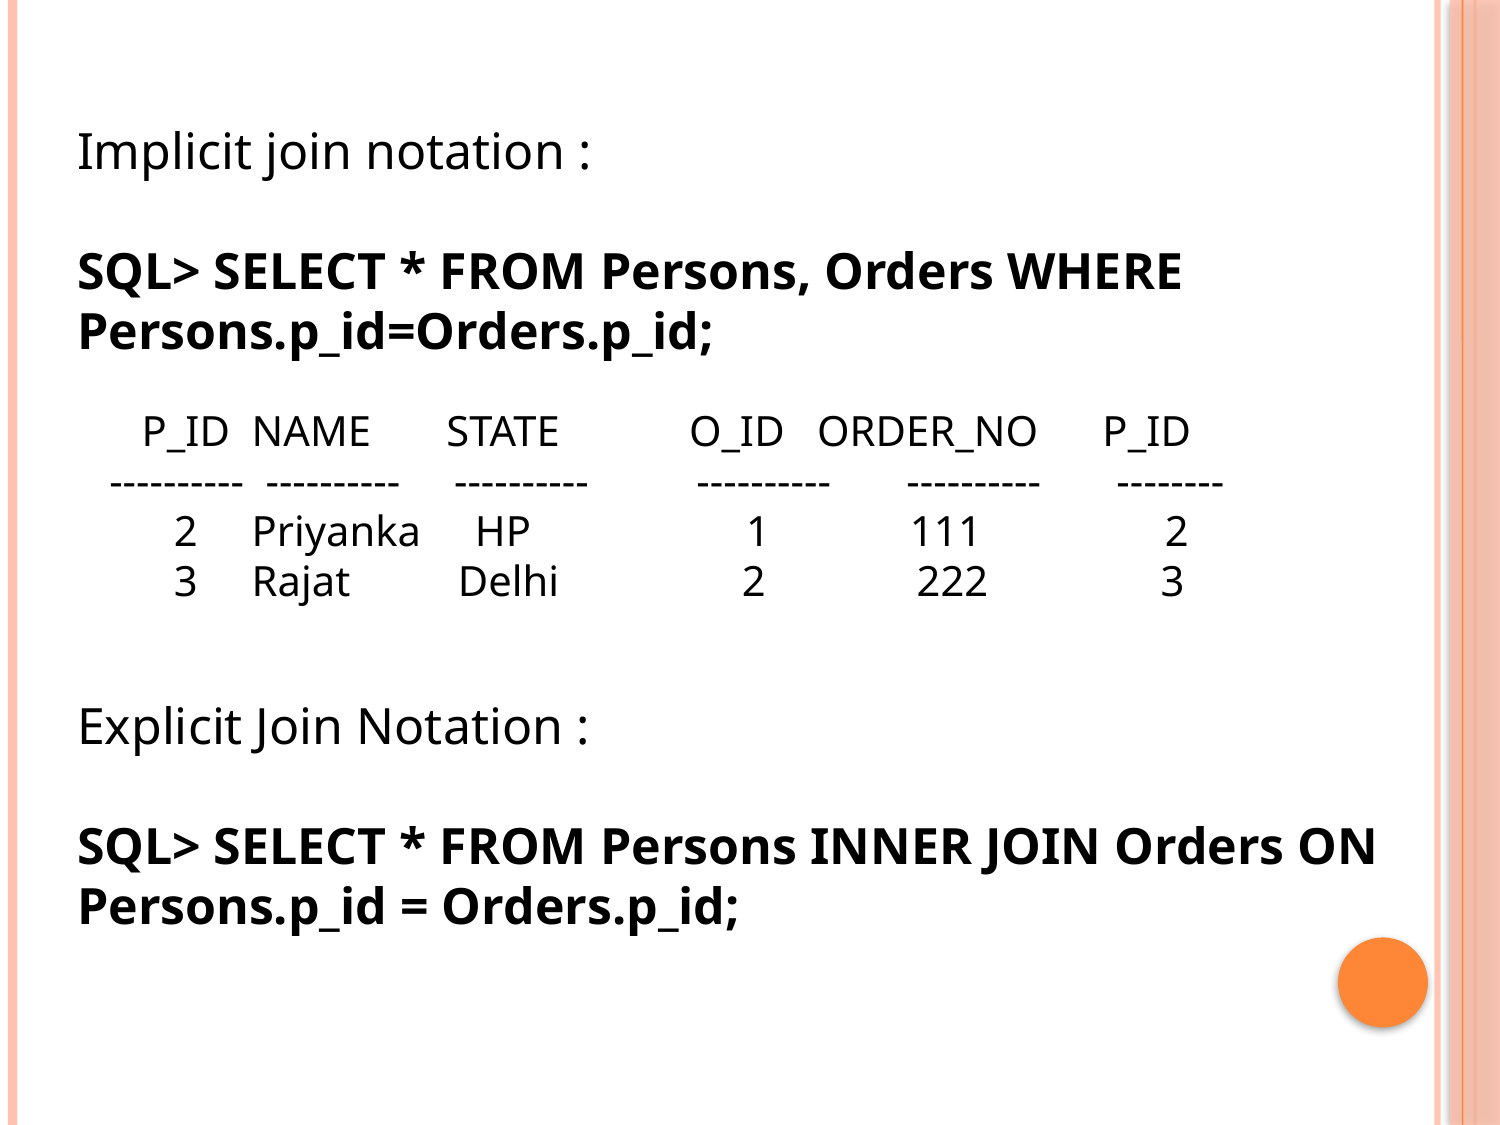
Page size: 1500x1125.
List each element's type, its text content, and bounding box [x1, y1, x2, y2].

text_box Implicit join notation : SQL> SELECT * FROM Persons, Orders WHERE Persons.p_id=Orders.p_id; P_ID NAME STATE O_ID ORDER_NO P_ID ---------- ---------- ---------- ---------- ---------- -------- 2 Priyanka HP 1 111 2 3 Rajat Delhi 2 222 3 Explicit Join Notation : SQL> SELECT * FROM Persons INNER JOIN Orders ON Persons.p_id = Orders.p_id; [62, 112, 1400, 943]
